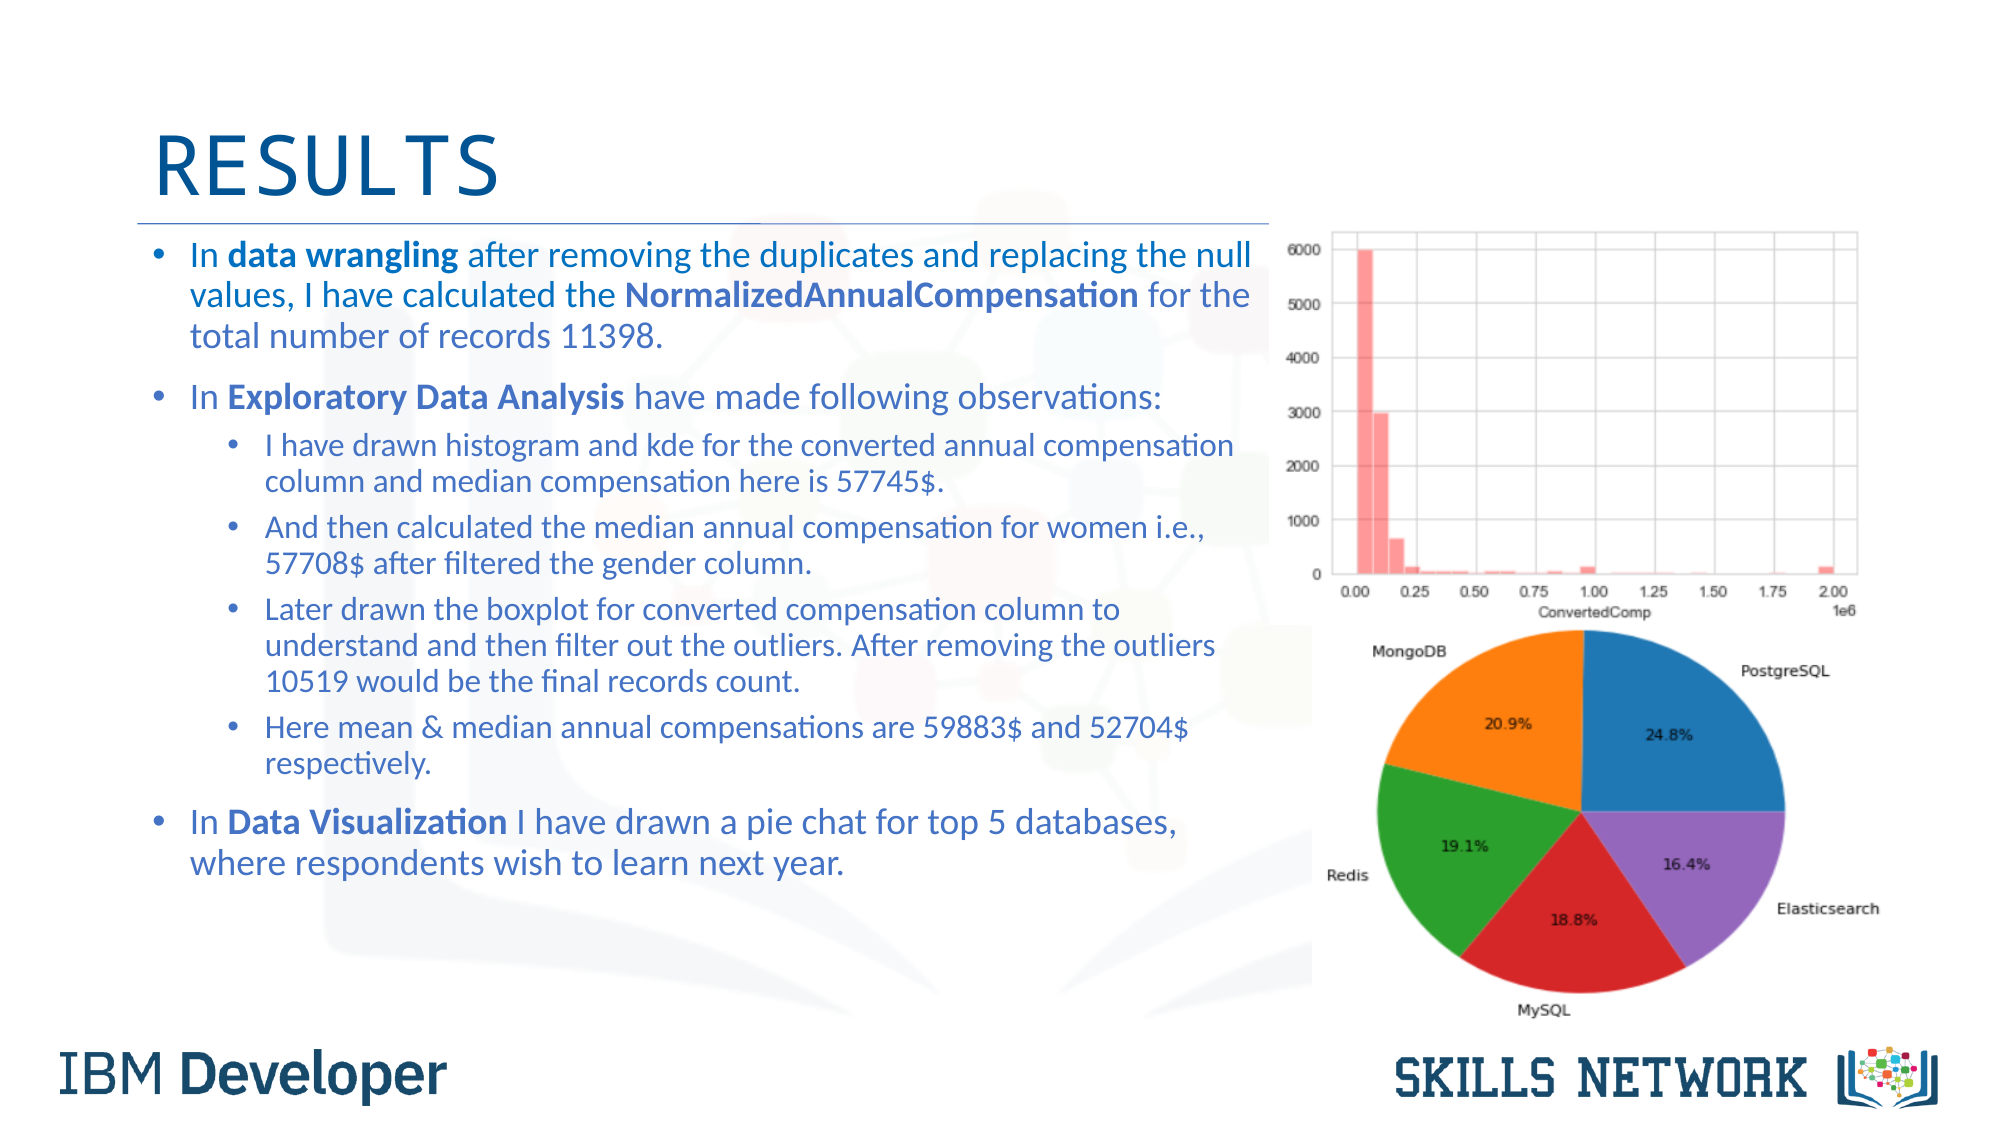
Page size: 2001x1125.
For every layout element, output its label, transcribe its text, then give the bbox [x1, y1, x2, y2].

list In data wrangling after removing the duplicates and replacing the null values, I have calculated the NormalizedAnnualCompensation for the total number of records 11398. In Exploratory Data Analysis have made following observations: I have drawn histogram and kde for the converted annual compensation column and median compensation here is 57745$. And then calculated the median annual compensation for women i.e., 57708$ after filtered the gender column. Later drawn the boxplot for converted compensation column to understand and then filter out the outliers. After removing the outliers 10519 would be the final records count. Here mean & median annual compensations are 59883$ and 52704$ respectively. In Data Visualization I have drawn a pie chat for top 5 databases, where respondents wish to learn next year. [137, 227, 1297, 942]
picture [55, 1045, 459, 1108]
title RESULTS [137, 59, 1863, 227]
picture [1390, 1045, 1945, 1111]
picture [1269, 221, 1881, 1027]
